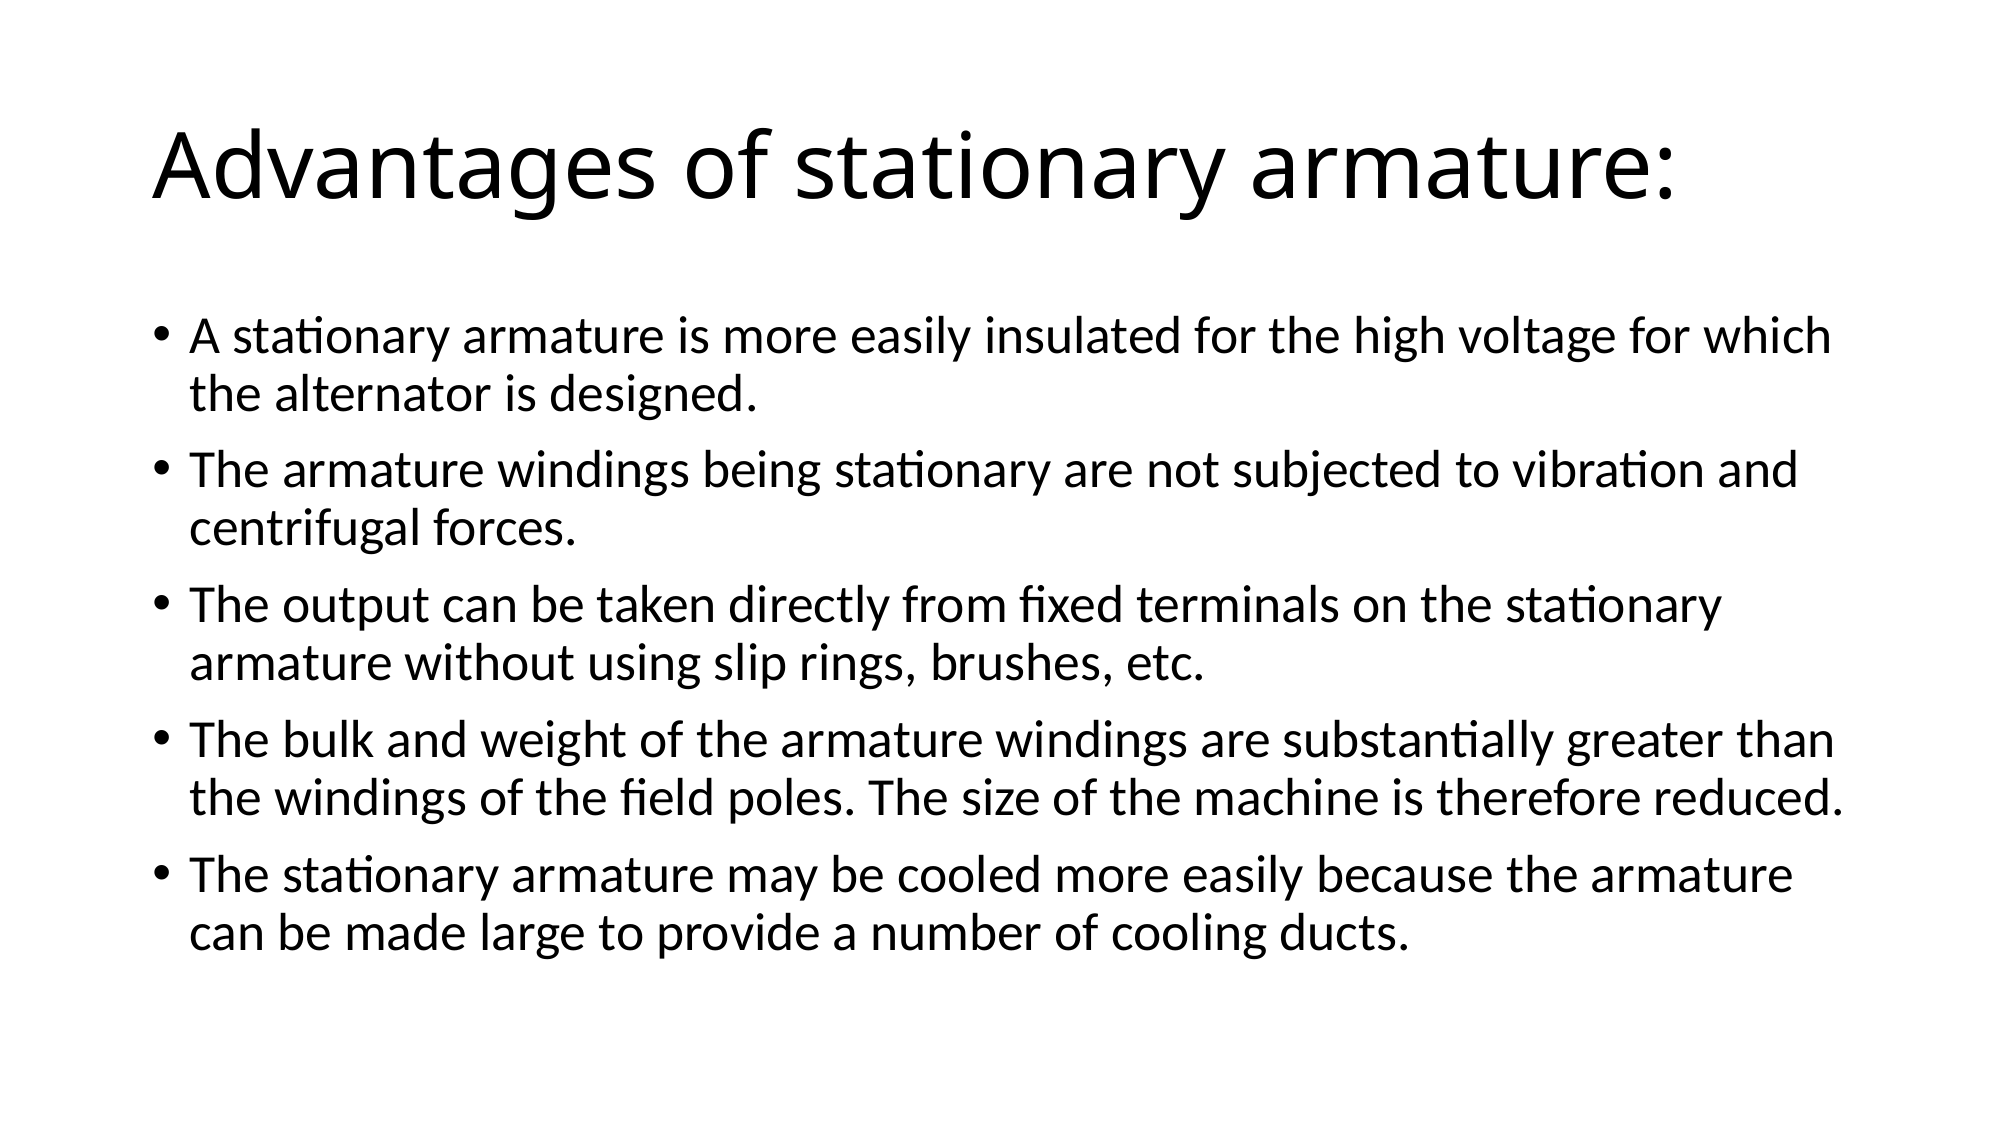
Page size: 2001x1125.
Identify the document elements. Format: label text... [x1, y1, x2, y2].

list A stationary armature is more easily insulated for the high voltage for which the alternator is designed. The armature windings being stationary are not subjected to vibration and centrifugal forces. The output can be taken directly from fixed terminals on the stationary armature without using slip rings, brushes, etc. The bulk and weight of the armature windings are substantially greater than the windings of the field poles. The size of the machine is therefore reduced. The stationary armature may be cooled more easily because the armature can be made large to provide a number of cooling ducts. [137, 299, 1863, 1014]
title Advantages of stationary armature: [137, 59, 1863, 278]
